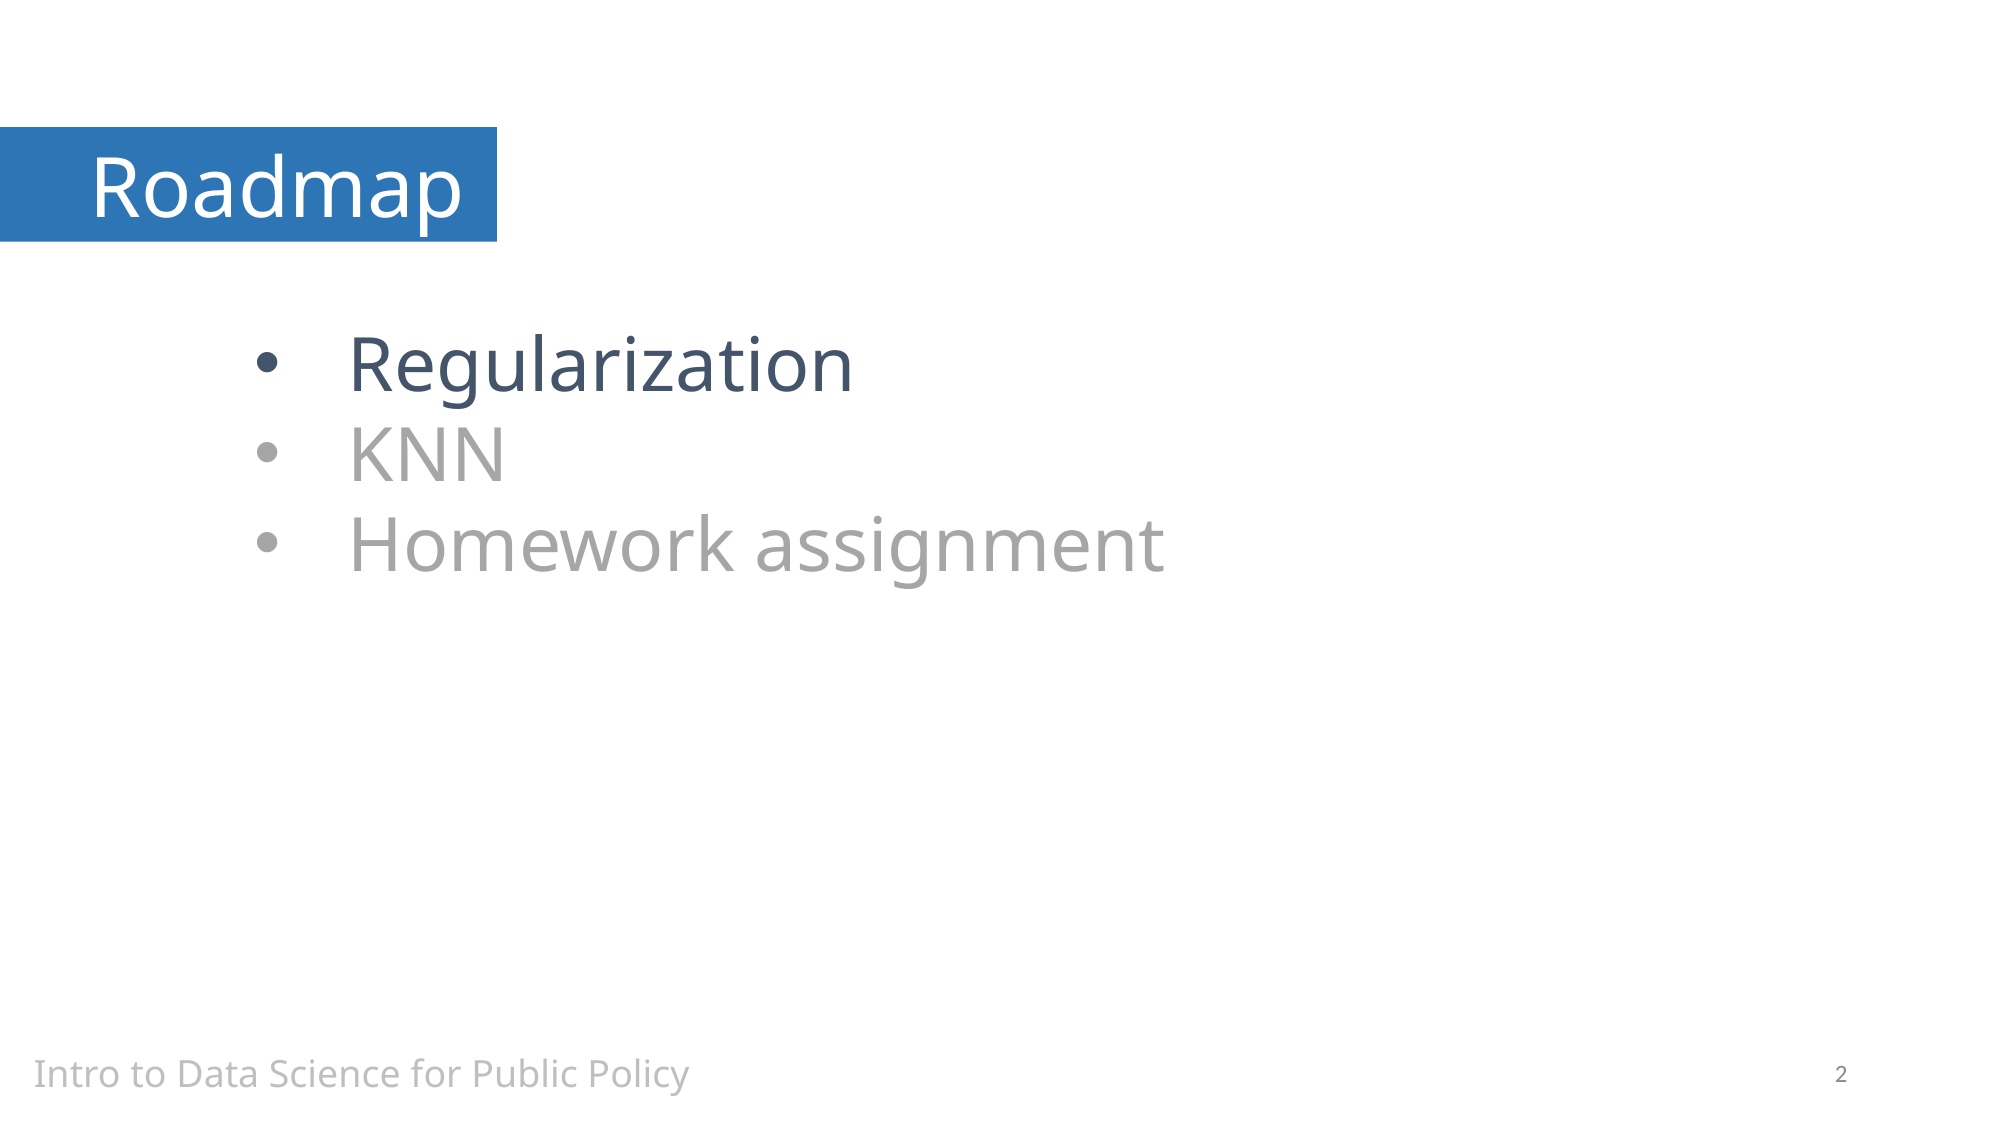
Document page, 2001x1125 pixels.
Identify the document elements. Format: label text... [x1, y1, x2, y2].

text_box Roadmap [0, 127, 497, 242]
slide_number 2 [1412, 1042, 1863, 1103]
text_box Regularization KNN Homework assignment [239, 309, 1753, 595]
text_box Intro to Data Science for Public Policy [19, 1042, 706, 1103]
